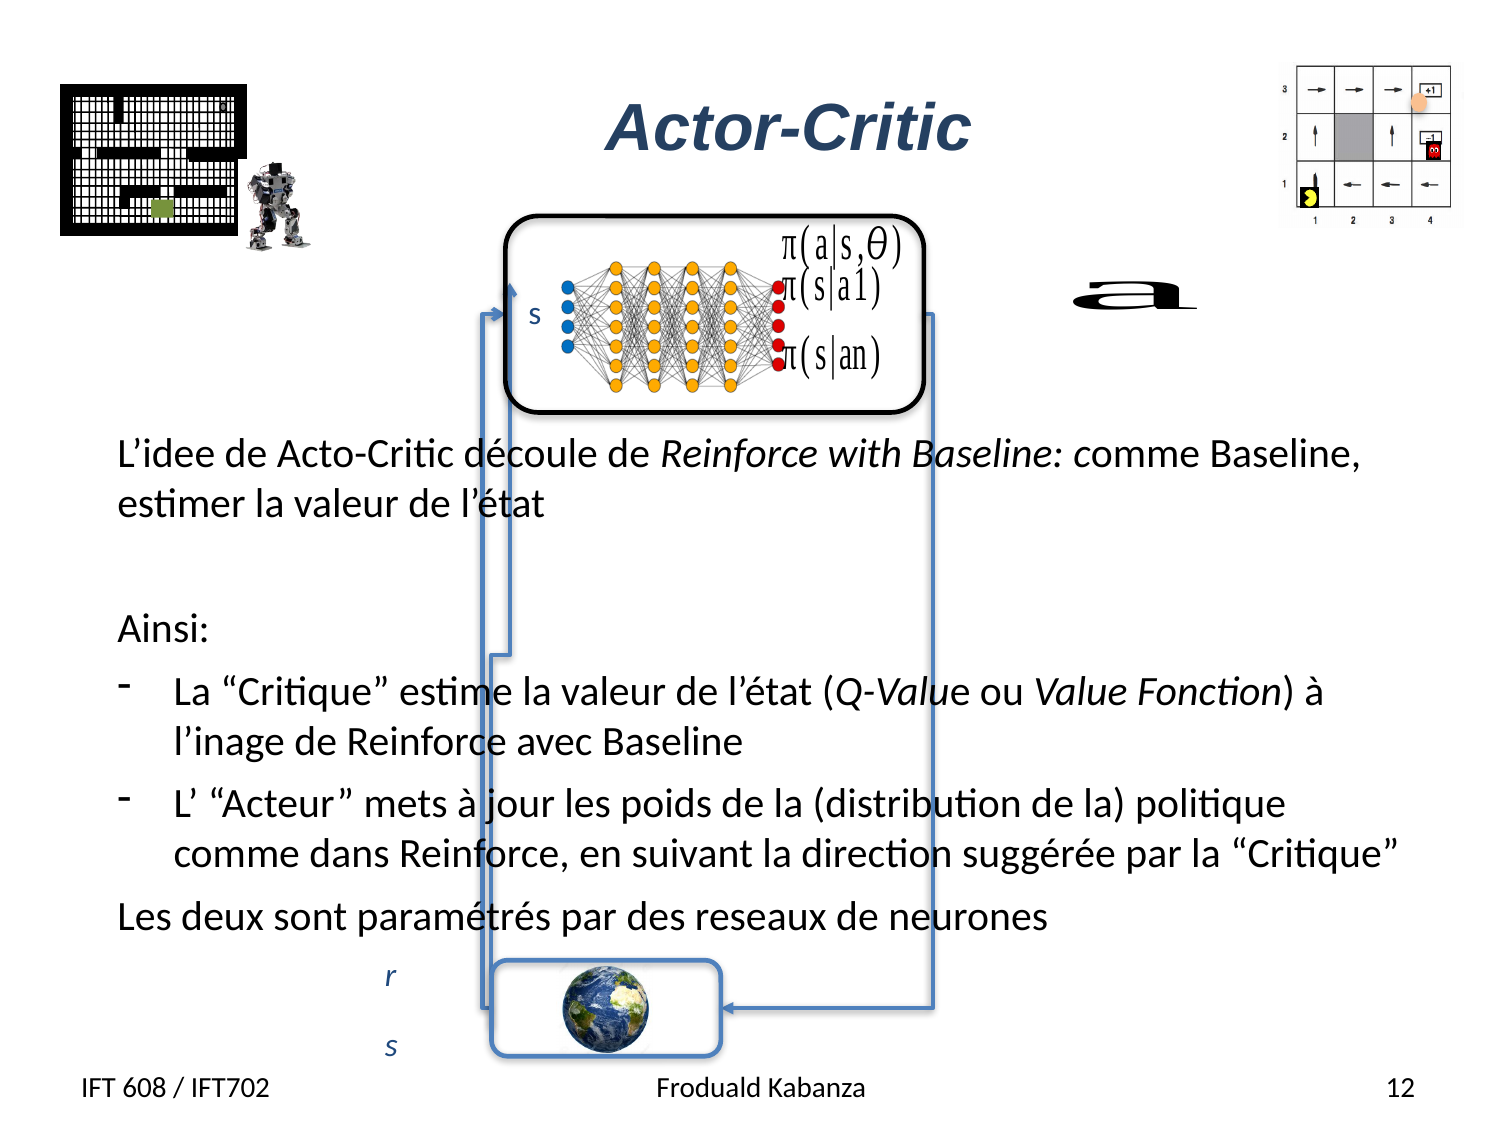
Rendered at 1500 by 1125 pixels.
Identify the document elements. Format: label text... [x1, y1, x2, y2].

text_box [655, 959, 722, 1057]
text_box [512, 215, 903, 395]
text_box [516, 404, 715, 414]
text_box s [370, 1015, 413, 1071]
slide_number IFT 608 / IFT702 [66, 1056, 356, 1117]
picture [556, 959, 654, 1057]
text_box r [370, 946, 419, 1001]
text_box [720, 313, 925, 1009]
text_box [238, 159, 313, 254]
text_box L’idee de Acto-Critic découle de Reinforce with Baseline: comme Baseline, estimer la valeur de l’état Ainsi: La “Critique” estime la valeur de l’état (Q-Value ou Value Fonction) à l’inage de Reinforce avec Baseline L’ “Acteur” mets à jour les poids de la (distribution de la) politique comme dans Reinforce, en suivant la direction suggérée par la “Critique” Les deux sont paramétrés par des reseaux de neurones [102, 418, 485, 946]
text_box L’idee de Acto-Critic découle de Reinforce with Baseline: comme Baseline, estimer la valeur de l’état Ainsi: La “Critique” estime la valeur de l’état (Q-Value ou Value Fonction) à l’inage de Reinforce avec Baseline L’ “Acteur” mets à jour les poids de la (distribution de la) politique comme dans Reinforce, en suivant la direction suggérée par la “Critique” Les deux sont paramétrés par des reseaux de neurones [515, 418, 715, 946]
text_box [490, 959, 555, 1058]
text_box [1277, 62, 1464, 228]
text_box [906, 218, 925, 313]
footer Froduald Kabanza [520, 1056, 996, 1117]
text_box L’idee de Acto-Critic découle de Reinforce with Baseline: comme Baseline, estimer la valeur de l’état Ainsi: La “Critique” estime la valeur de l’état (Q-Value ou Value Fonction) à l’inage de Reinforce avec Baseline L’ “Acteur” mets à jour les poids de la (distribution de la) politique comme dans Reinforce, en suivant la direction suggérée par la “Critique” Les deux sont paramétrés par des reseaux de neurones [929, 418, 1421, 946]
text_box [491, 282, 511, 1028]
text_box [65, 90, 241, 231]
slide_number 12 [1080, 1056, 1431, 1117]
title Actor-Critic [114, 53, 1465, 194]
